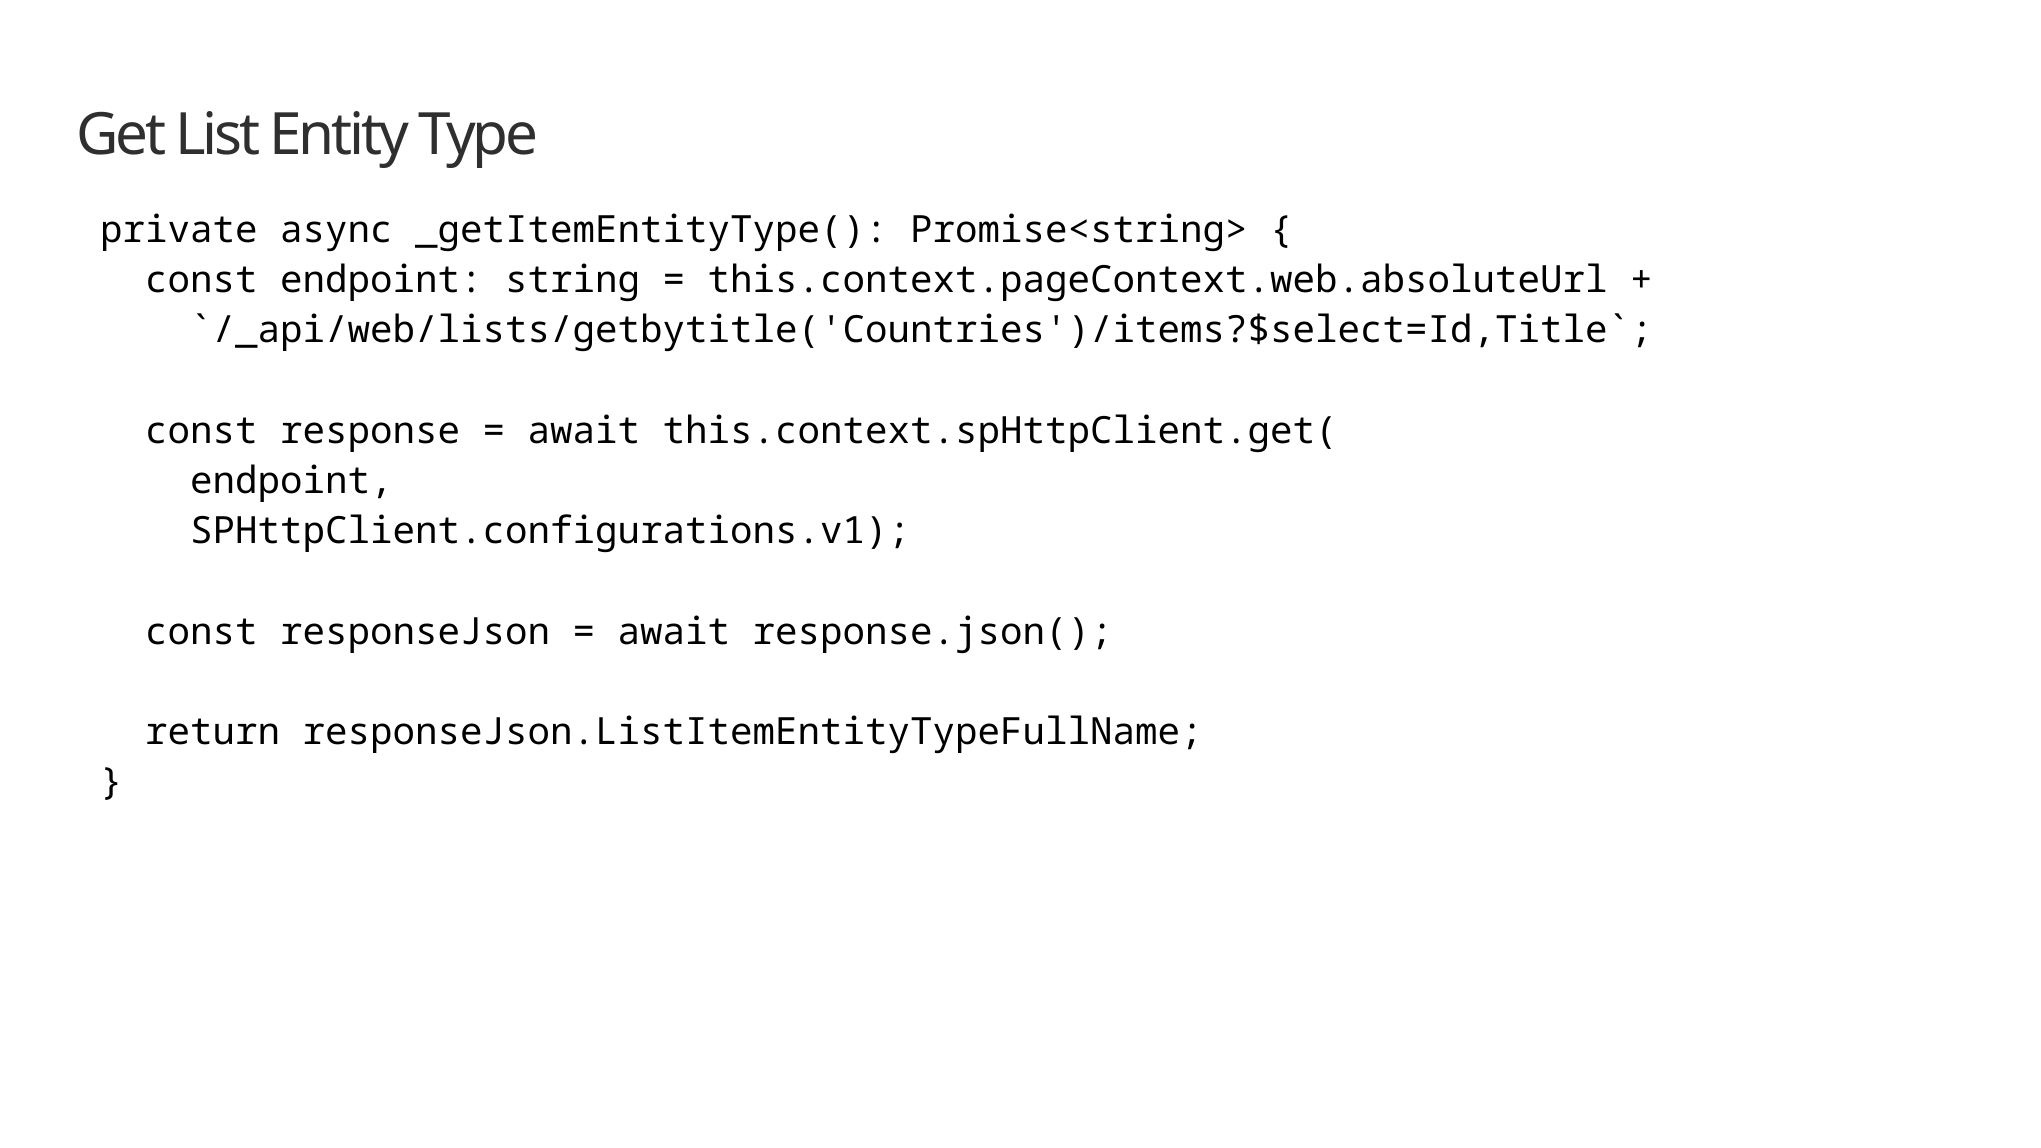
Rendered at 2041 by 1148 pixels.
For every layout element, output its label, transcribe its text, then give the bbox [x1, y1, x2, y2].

title Get List Entity Type [76, 103, 1975, 172]
list private async _getItemEntityType(): Promise<string> { const endpoint: string = this.context.pageContext.web.absoluteUrl + `/_api/web/lists/getbytitle('Countries')/items?$select=Id,Title`; const response = await this.context.spHttpClient.get( endpoint, SPHttpClient.configurations.v1); const responseJson = await response.json(); return responseJson.ListItemEntityTypeFullName; } [76, 193, 1975, 842]
